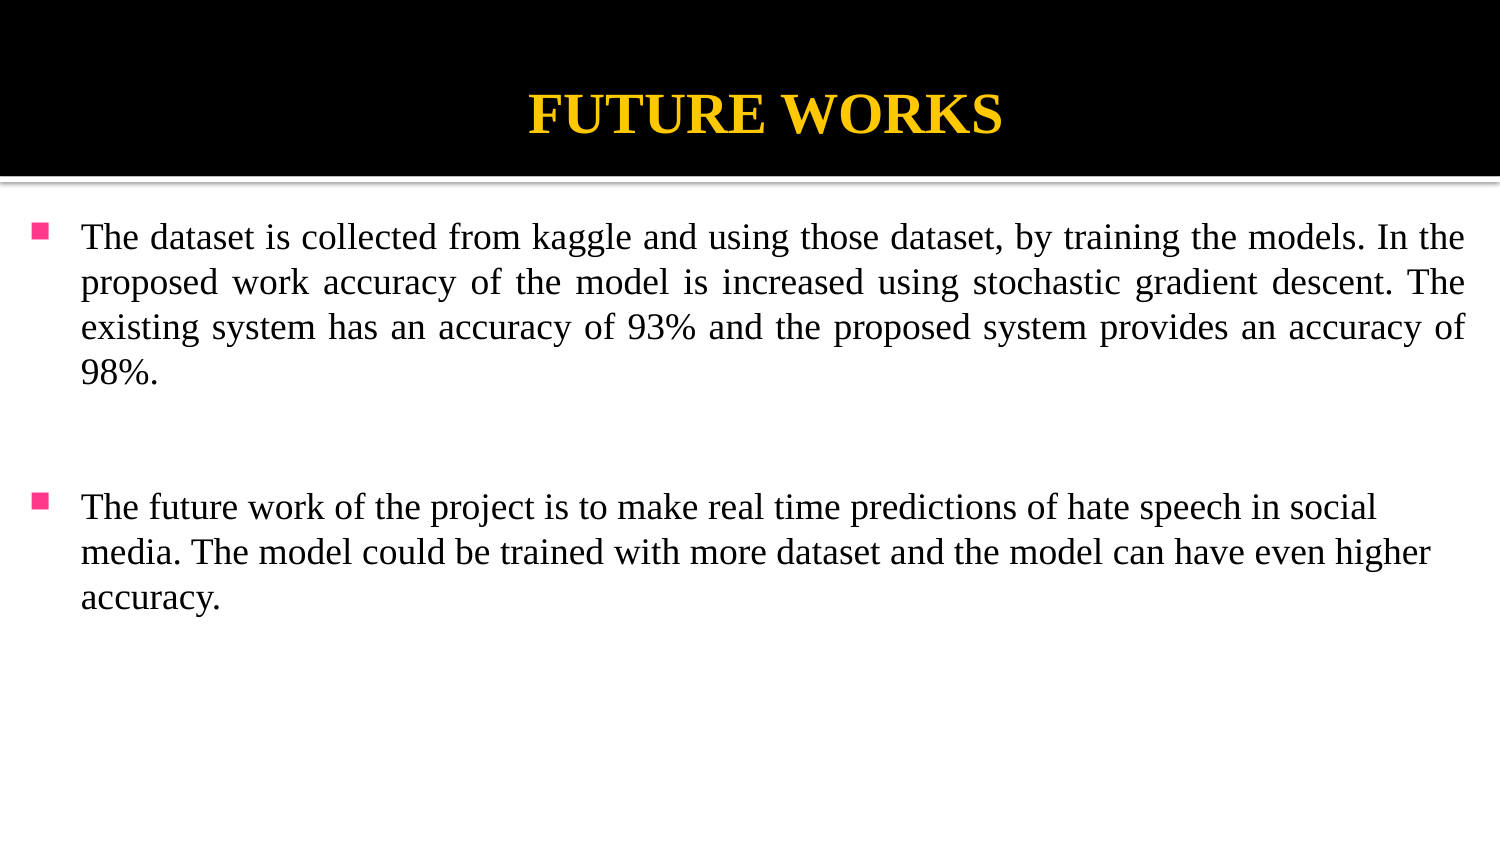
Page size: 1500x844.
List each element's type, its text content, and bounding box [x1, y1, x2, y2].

list The dataset is collected from kaggle and using those dataset, by training the models. In the proposed work accuracy of the model is increased using stochastic gradient descent. The existing system has an accuracy of 93% and the proposed system provides an accuracy of 98%. The future work of the project is to make real time predictions of hate speech in social media. The model could be trained with more dataset and the model can have even higher accuracy. [0, 197, 1483, 788]
title FUTURE WORKS [75, 19, 1425, 174]
